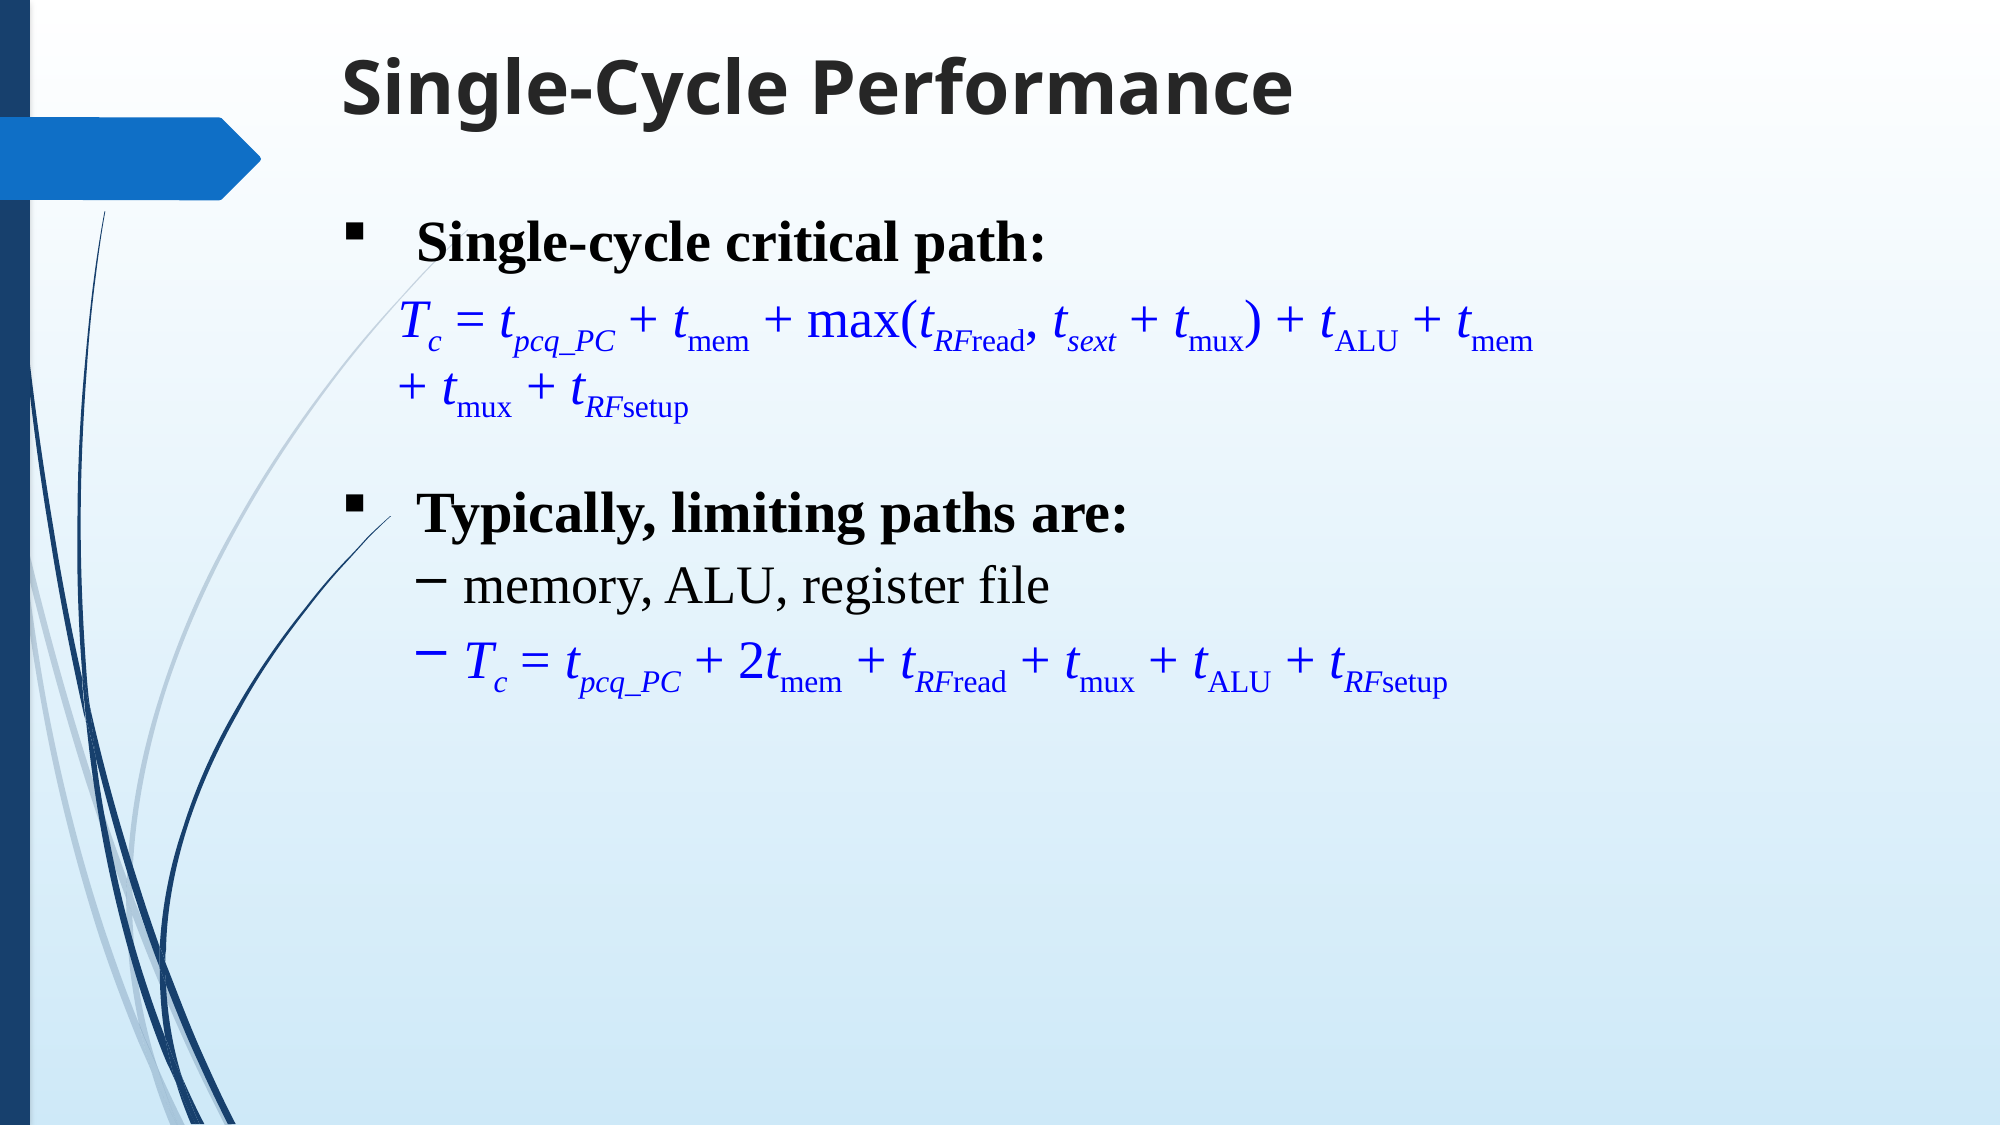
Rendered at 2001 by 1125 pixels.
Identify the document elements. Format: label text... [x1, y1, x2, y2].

title Single-Cycle Performance [326, 0, 1897, 169]
text_box Single-cycle critical path: Tc = tpcq_PC + tmem + max(tRFread, tsext + tmux) + tALU + tmem + tmux + tRFsetup Typically, limiting paths are: memory, ALU, register file Tc = tpcq_PC + 2tmem + tRFread + tmux + tALU + tRFsetup [326, 203, 1590, 1016]
text_box [326, 192, 1924, 1069]
